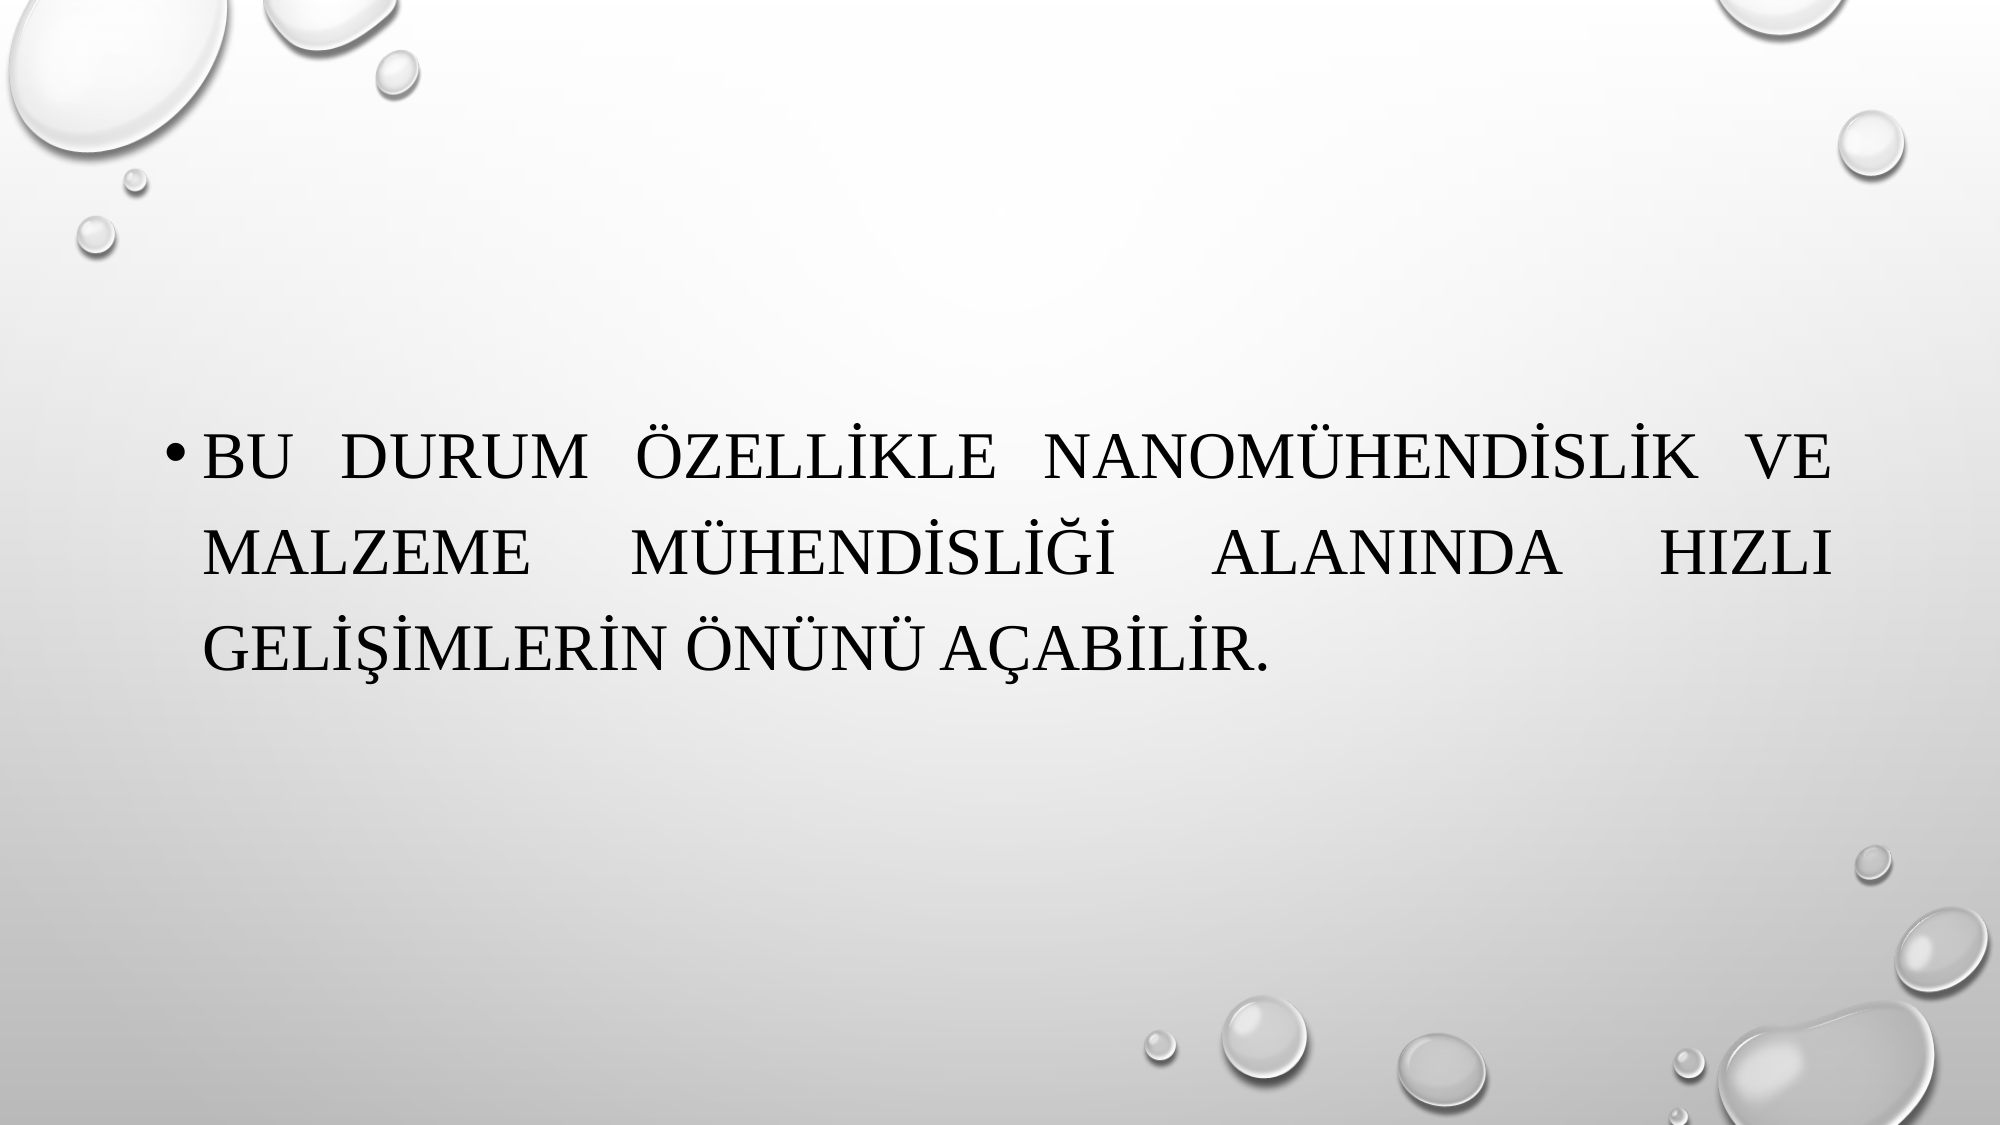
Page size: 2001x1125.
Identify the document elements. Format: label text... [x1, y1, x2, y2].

picture [0, 0, 2000, 1125]
list Bu durum özellikle nanomühendislik ve malzeme mühendisliği alanında hızlı gelişimlerin önünü açabilir. [149, 388, 1850, 950]
